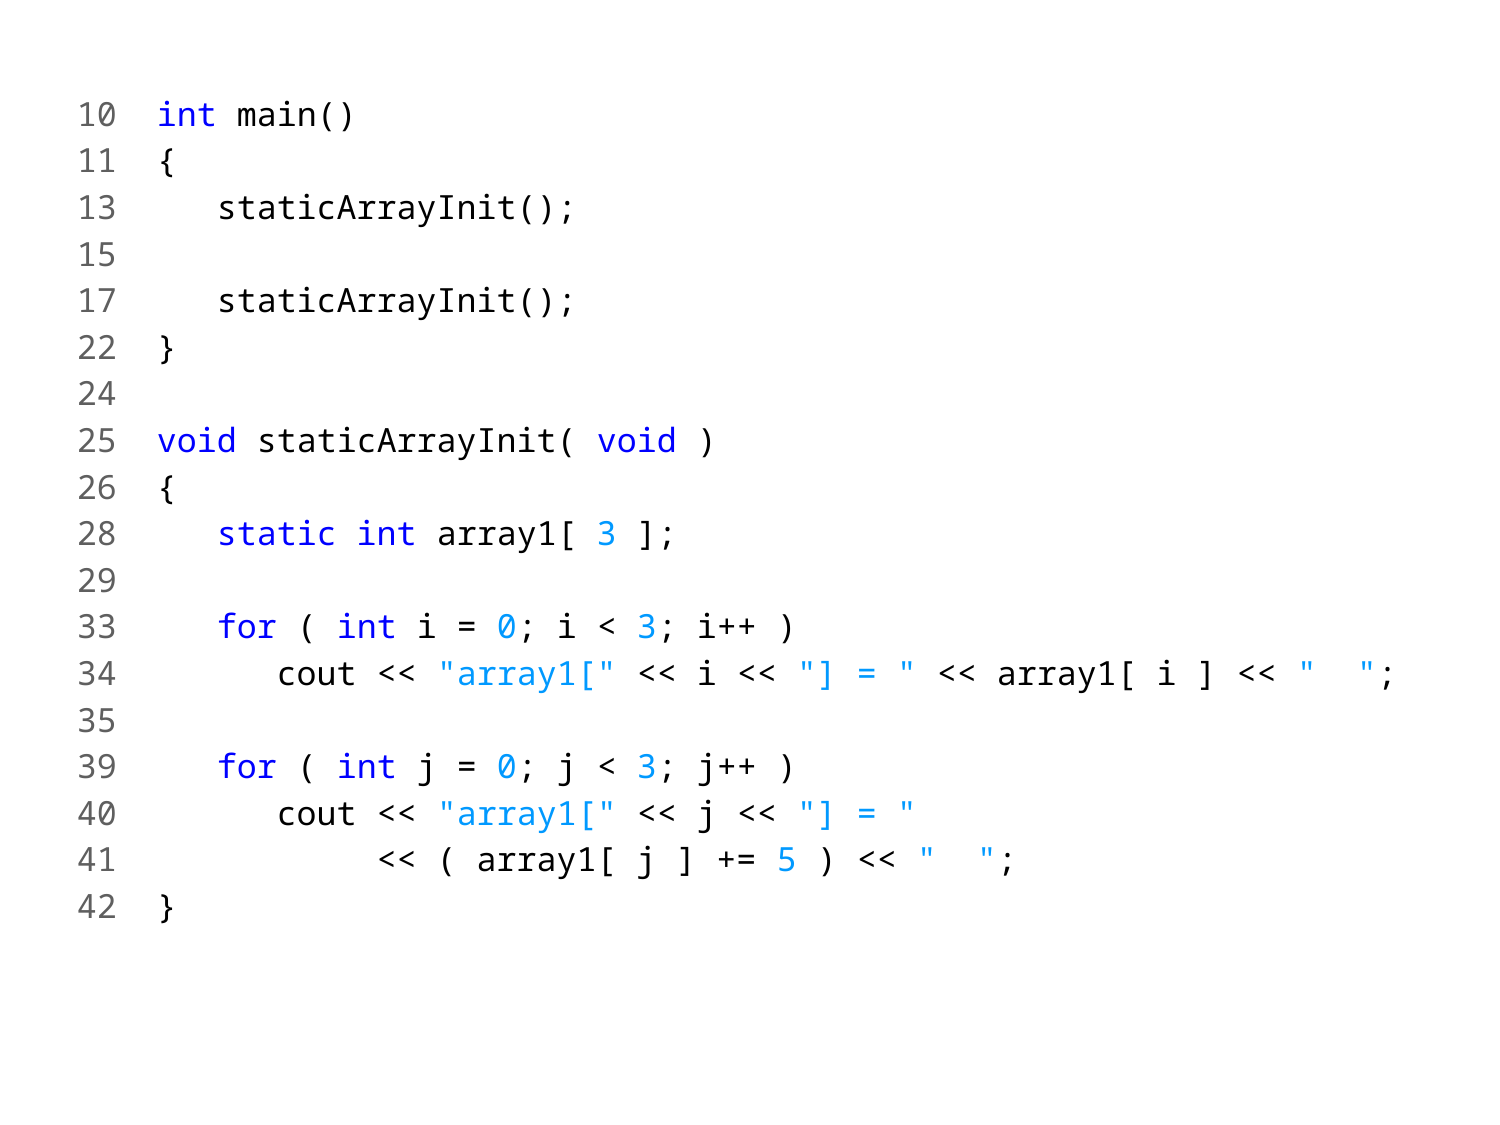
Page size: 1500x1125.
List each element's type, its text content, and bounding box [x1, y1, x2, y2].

list 10 int main() 11 { 13 staticArrayInit(); 15 17 staticArrayInit(); 22 } 24 25 void staticArrayInit( void ) 26 { 28 static int array1[ 3 ]; 29 33 for ( int i = 0; i < 3; i++ ) 34 cout << "array1[" << i << "] = " << array1[ i ] << " "; 35 39 for ( int j = 0; j < 3; j++ ) 40 cout << "array1[" << j << "] = " 41 << ( array1[ j ] += 5 ) << " "; 42 } [64, 89, 1436, 965]
